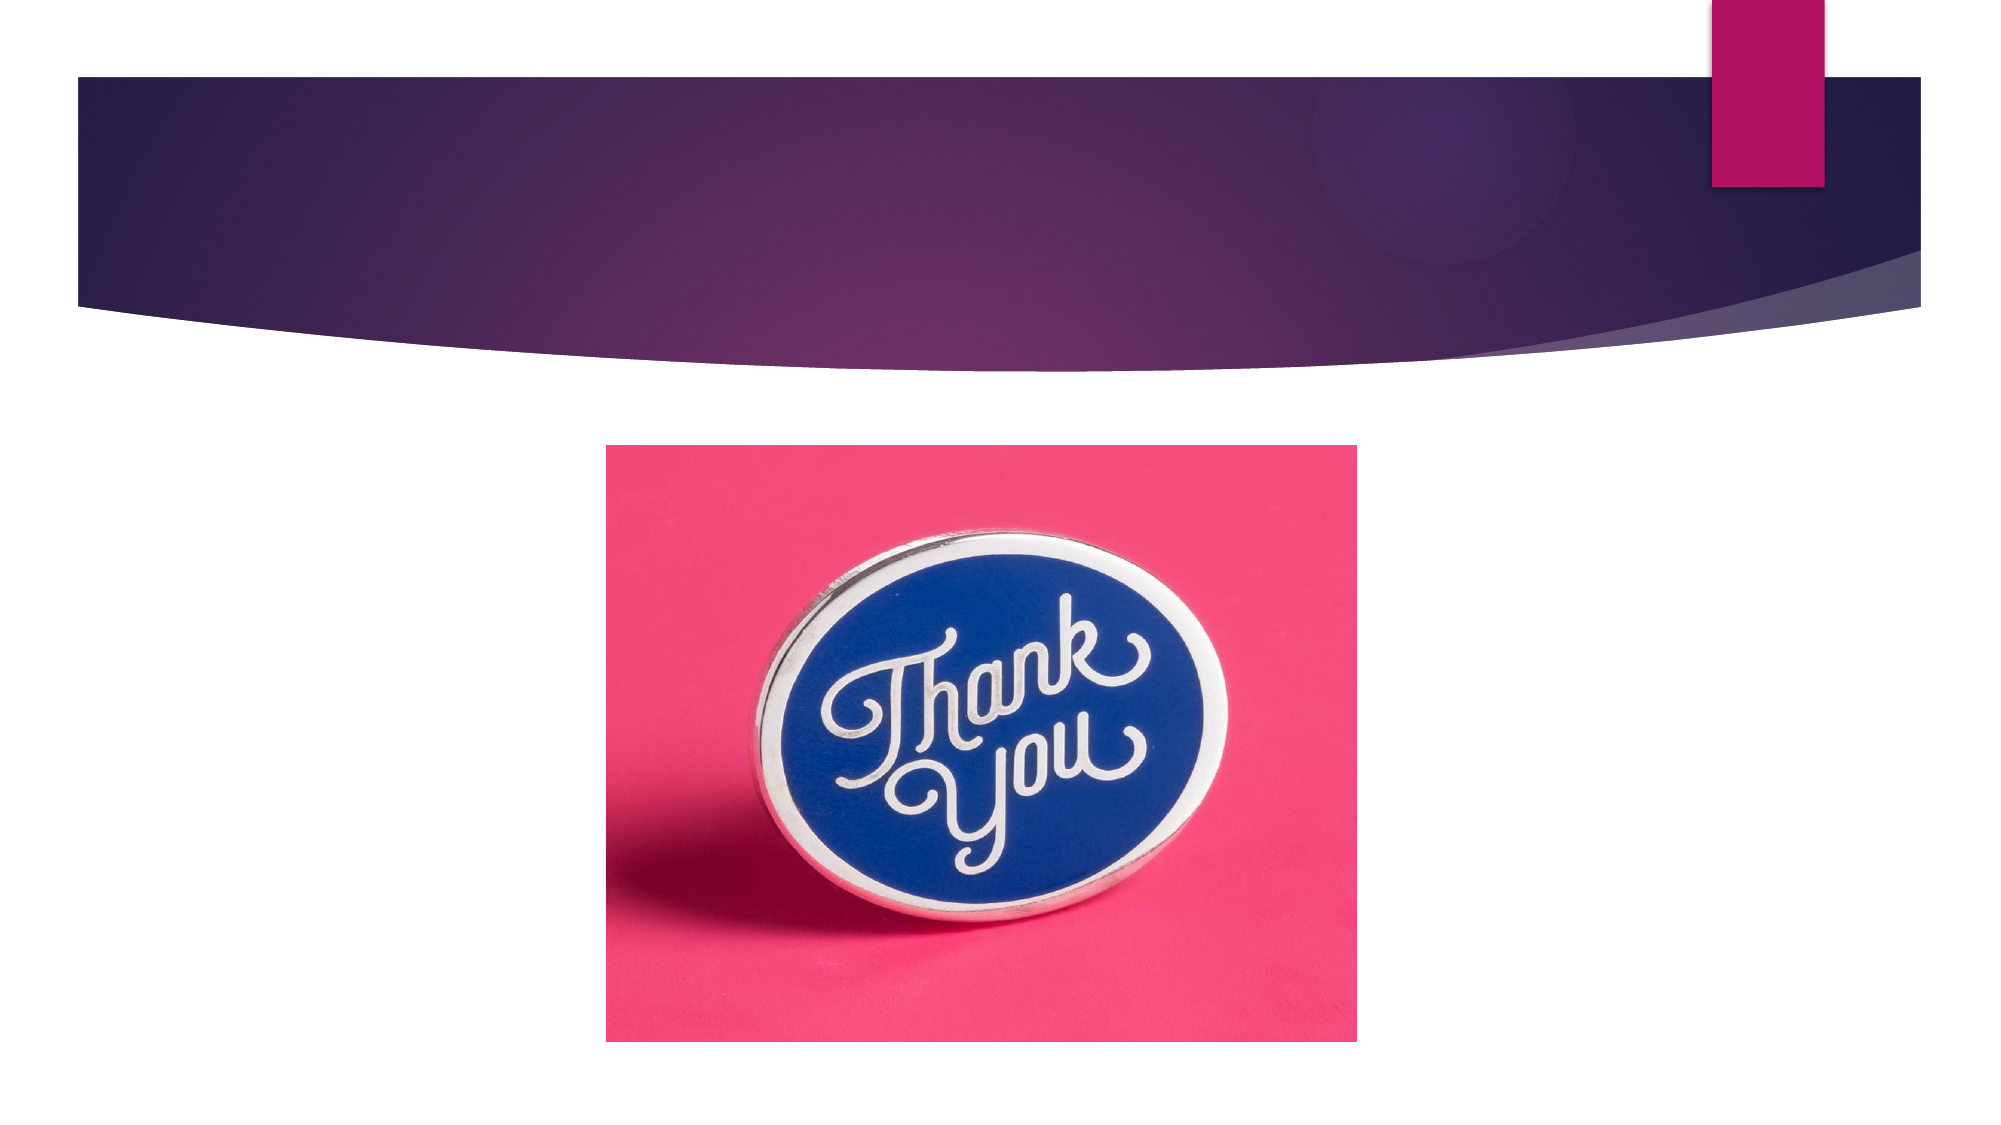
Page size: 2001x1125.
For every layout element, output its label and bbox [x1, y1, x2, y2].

picture [605, 445, 1357, 1042]
